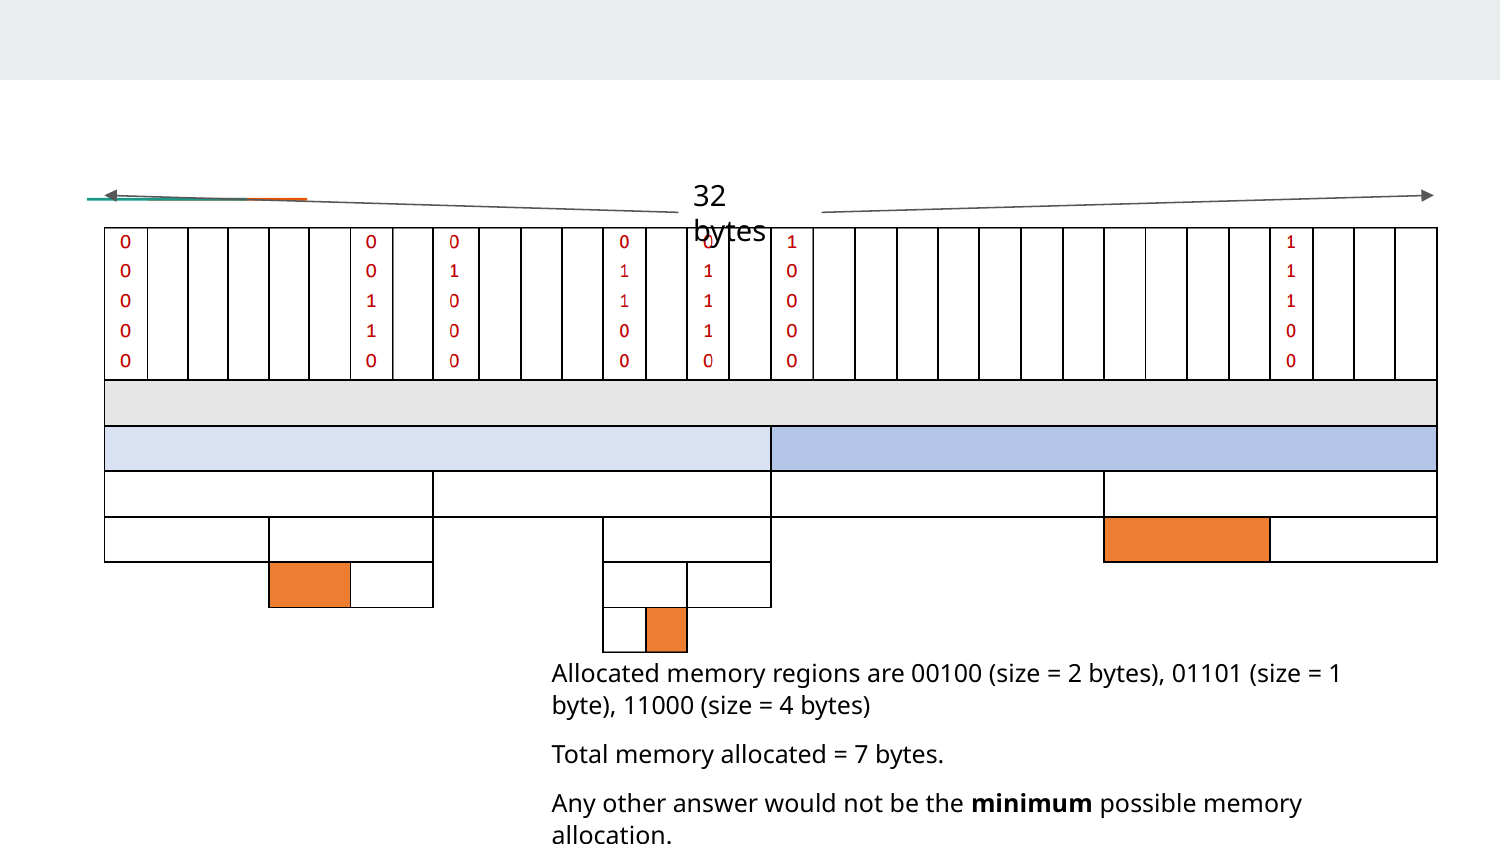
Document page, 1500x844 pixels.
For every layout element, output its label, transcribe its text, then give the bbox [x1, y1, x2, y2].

text_box Allocated memory regions are 00100 (size = 2 bytes), 01101 (size = 1 byte), 11000 (size = 4 bytes) Total memory allocated = 7 bytes. Any other answer would not be the minimum possible memory allocation. [536, 676, 1424, 844]
text_box 32 bytes [678, 170, 822, 212]
picture [90, 214, 1450, 667]
